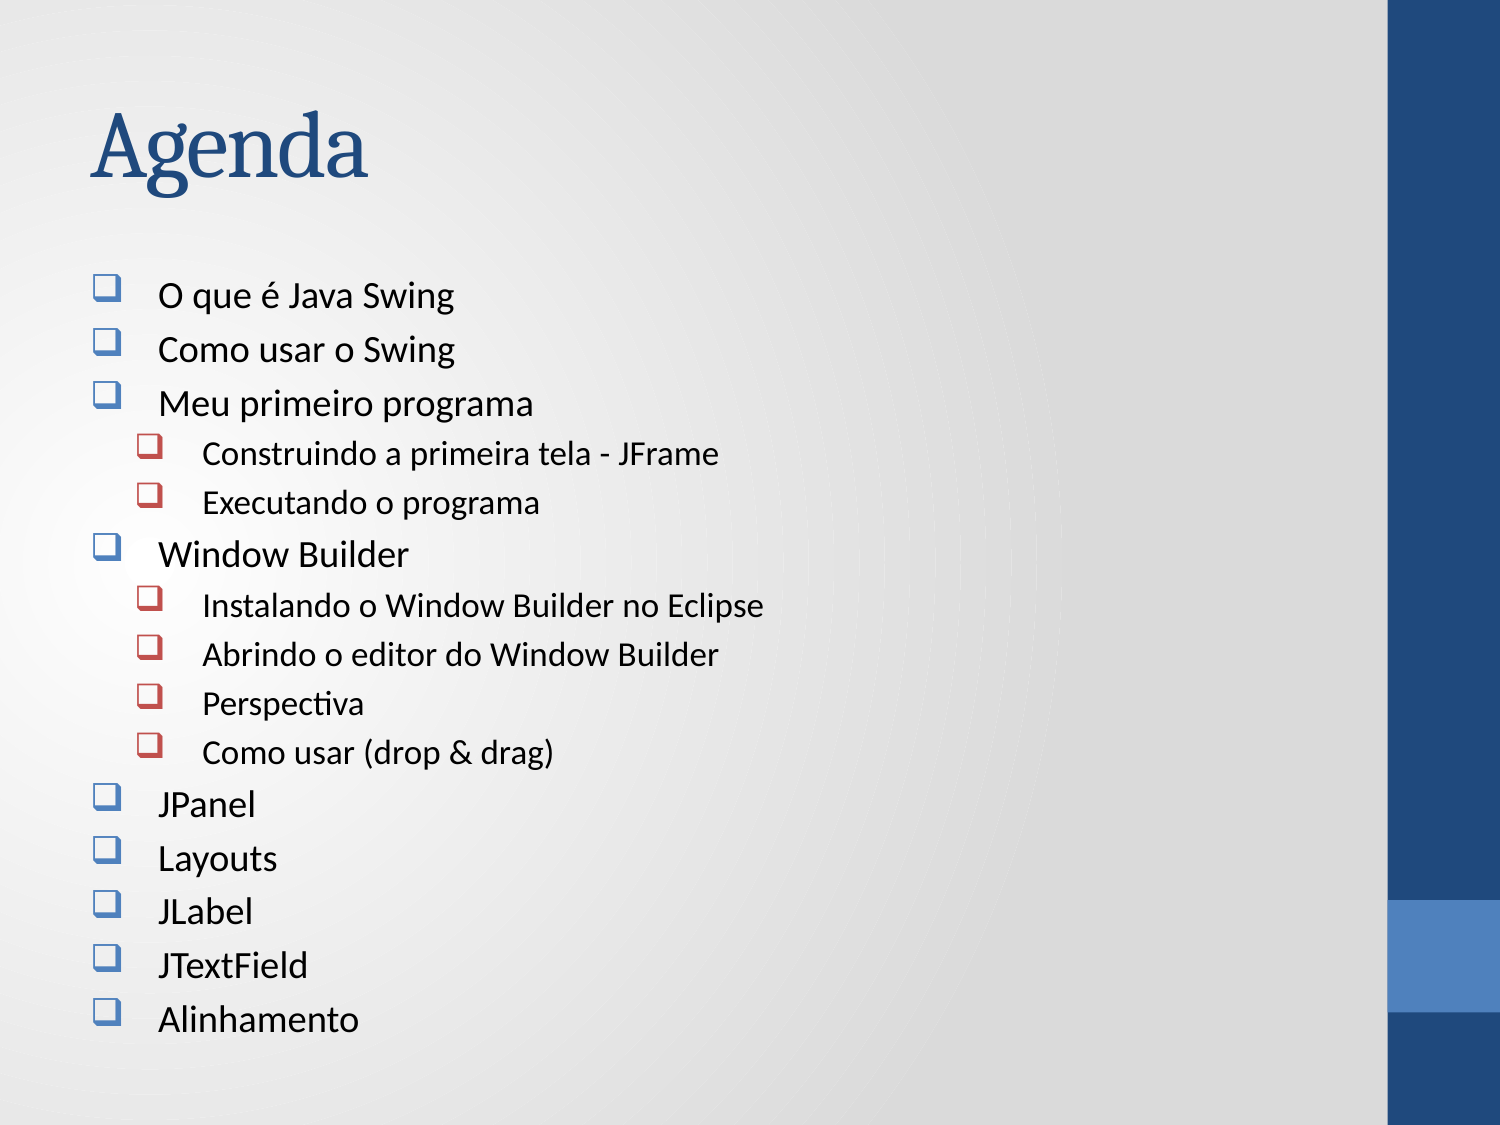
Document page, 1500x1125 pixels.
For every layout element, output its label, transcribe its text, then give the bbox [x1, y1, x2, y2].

title Agenda [75, 45, 1325, 233]
list O que é Java Swing Como usar o Swing Meu primeiro programa Construindo a primeira tela - JFrame Executando o programa Window Builder Instalando o Window Builder no Eclipse Abrindo o editor do Window Builder Perspectiva Como usar (drop & drag) JPanel Layouts JLabel JTextField Alinhamento [75, 262, 1325, 1050]
